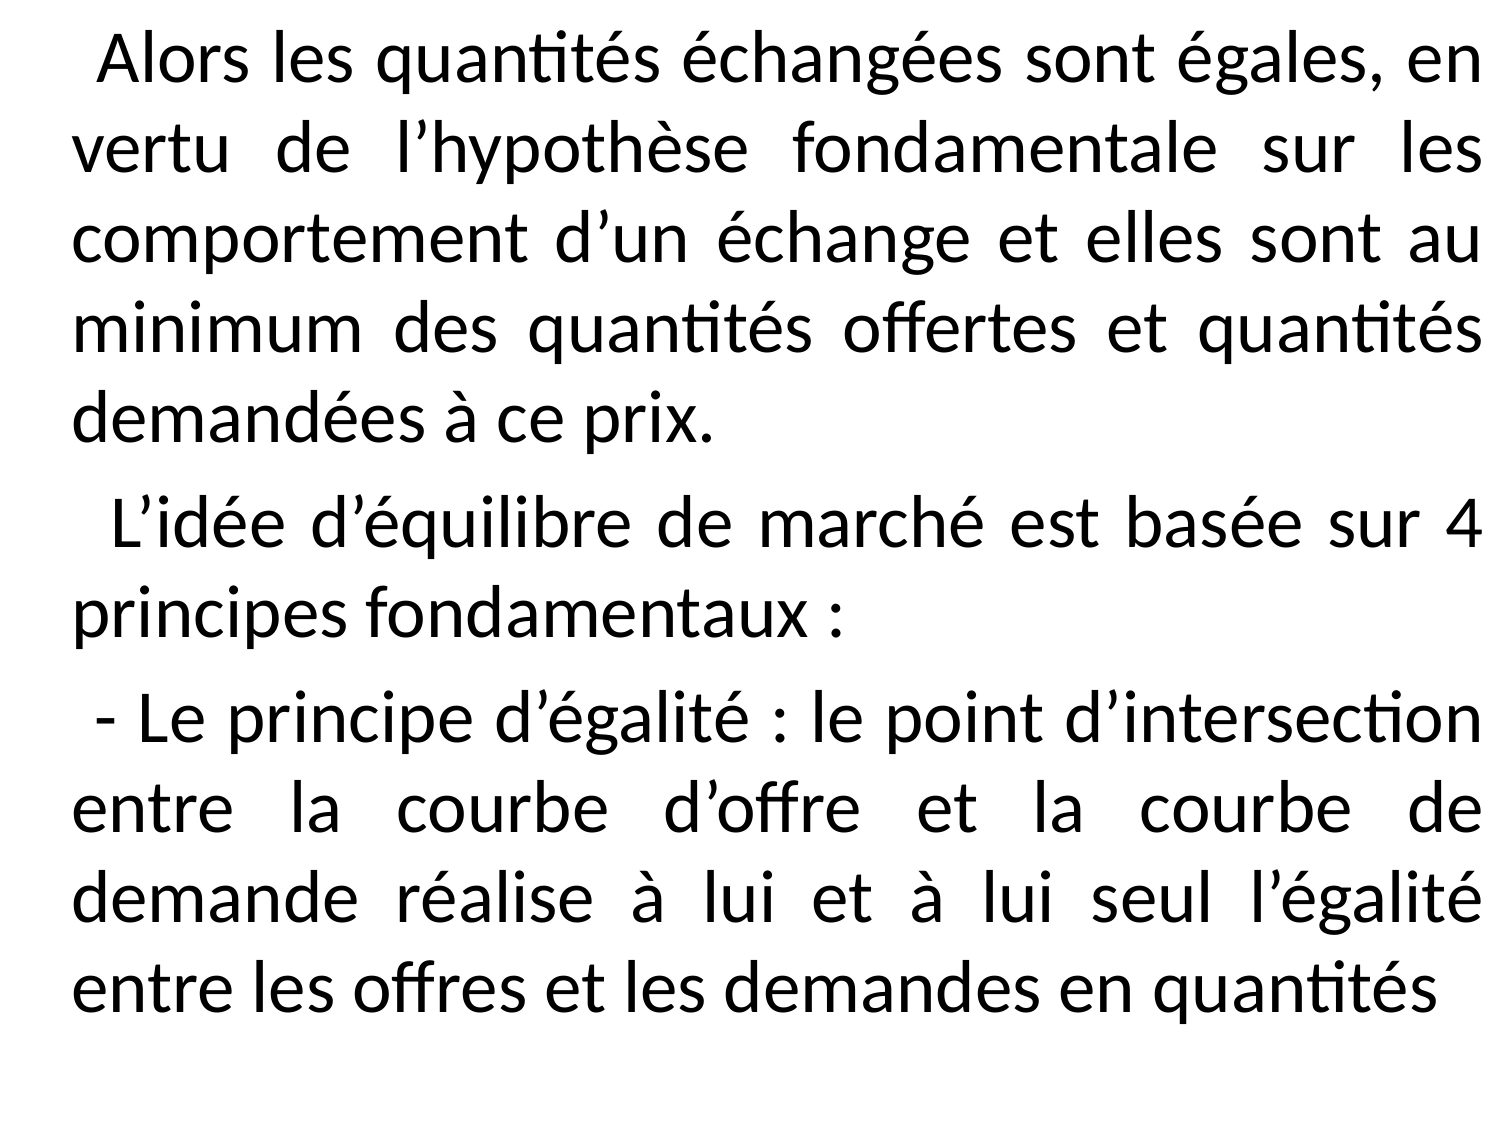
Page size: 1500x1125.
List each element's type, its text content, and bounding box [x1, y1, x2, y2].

list Alors les quantités échangées sont égales, en vertu de l’hypothèse fondamentale sur les comportement d’un échange et elles sont au minimum des quantités offertes et quantités demandées à ce prix. L’idée d’équilibre de marché est basée sur 4 principes fondamentaux : - Le principe d’égalité : le point d’intersection entre la courbe d’offre et la courbe de demande réalise à lui et à lui seul l’égalité entre les offres et les demandes en quantités [0, 0, 1500, 1125]
